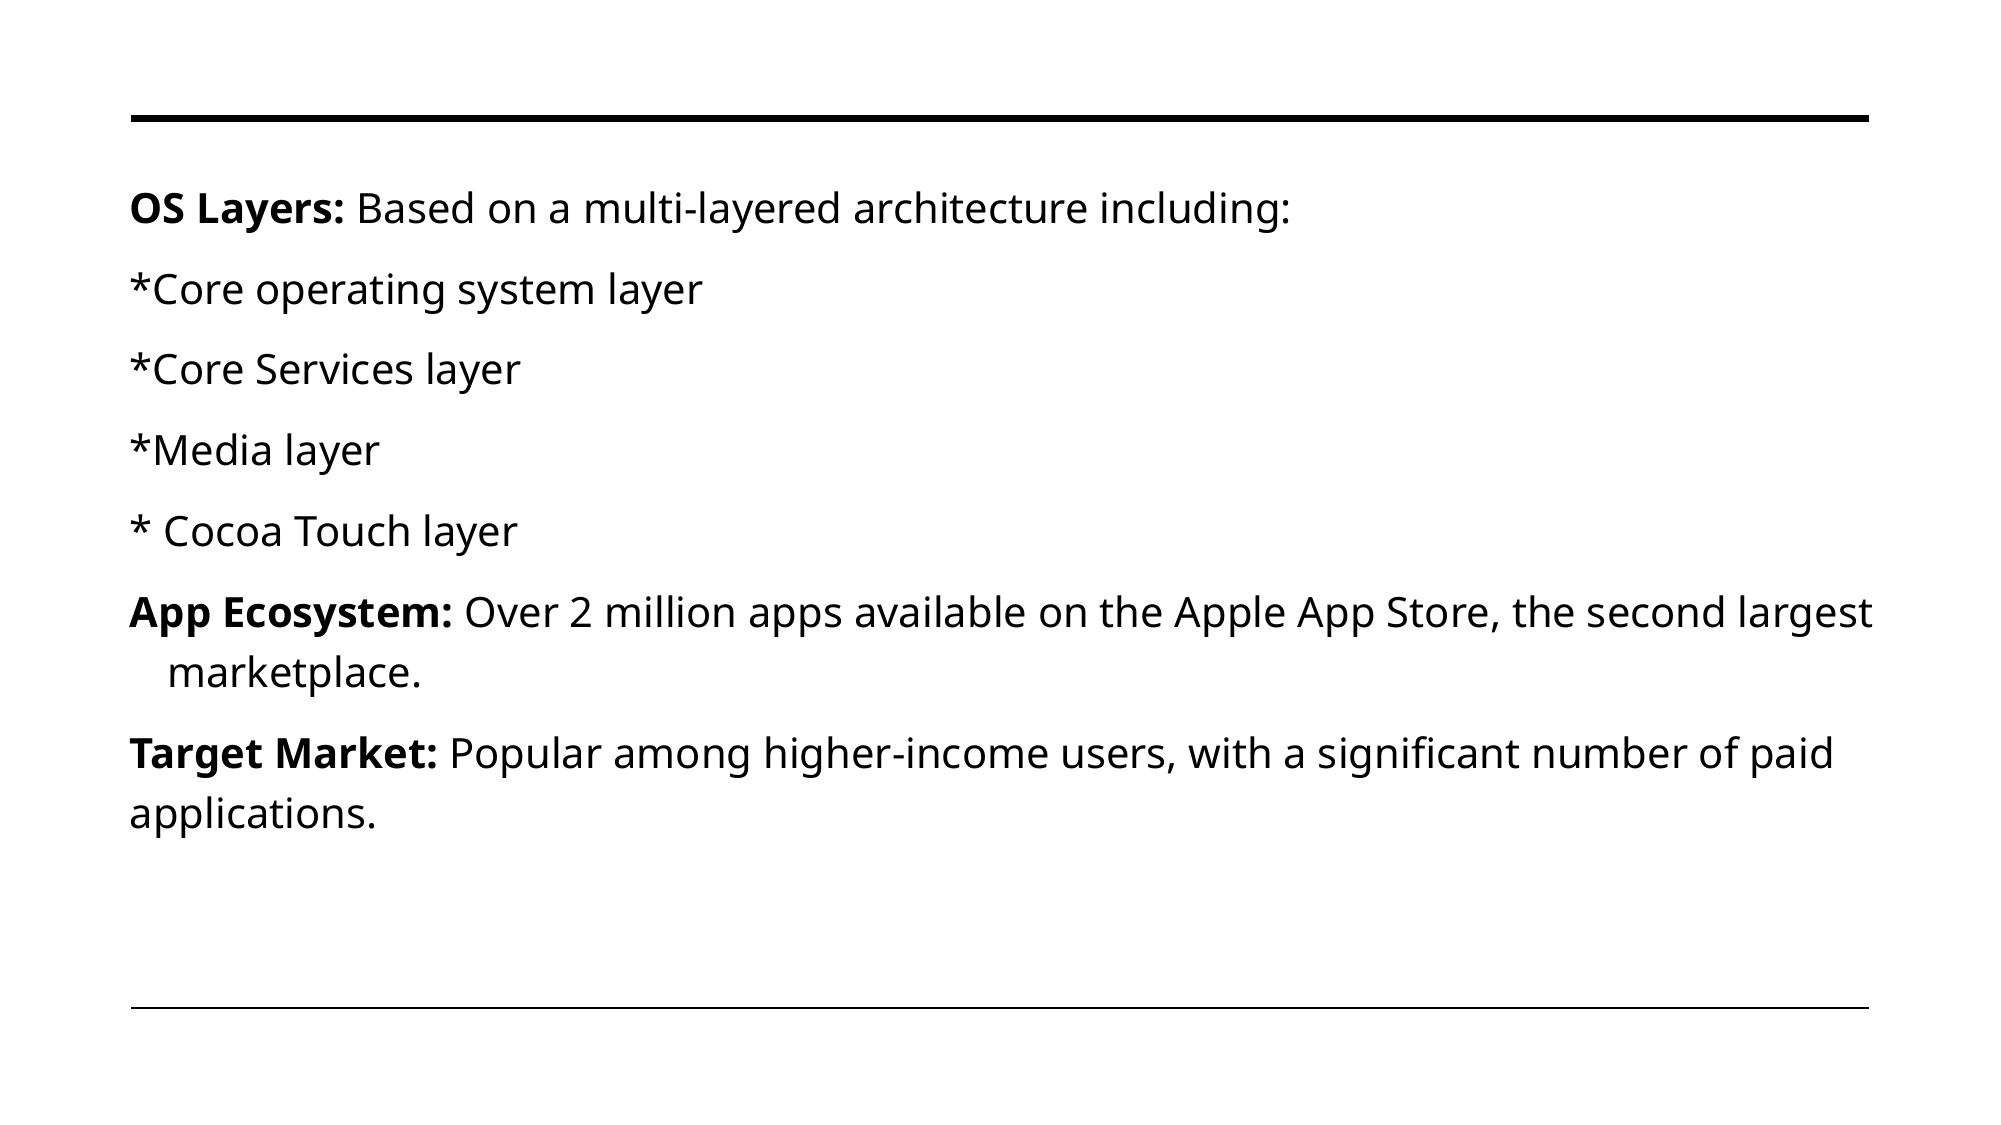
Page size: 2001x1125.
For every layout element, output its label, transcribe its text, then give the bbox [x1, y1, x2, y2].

list OS Layers: Based on a multi-layered architecture including: *Core operating system layer *Core Services layer *Media layer * Cocoa Touch layer App Ecosystem: Over 2 million apps available on the Apple App Store, the second largest marketplace. Target Market: Popular among higher-income users, with a significant number of paid applications. [114, 164, 1976, 926]
